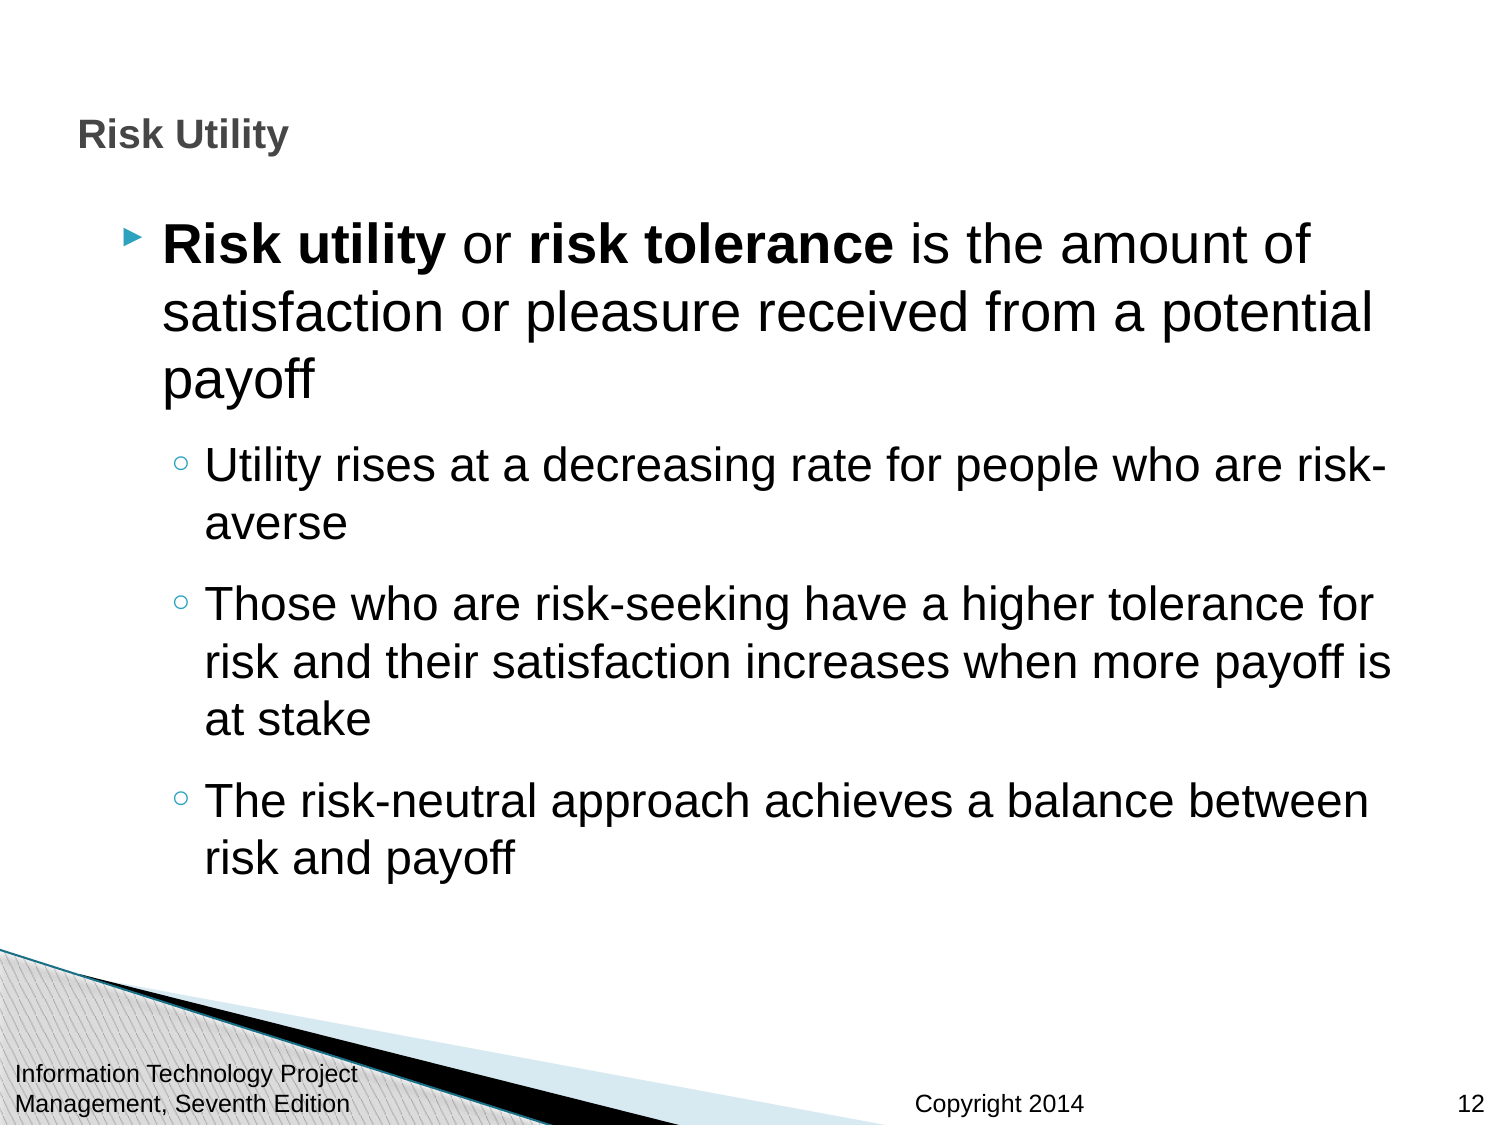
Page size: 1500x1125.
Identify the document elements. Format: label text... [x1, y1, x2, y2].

slide_number 12 [1408, 1065, 1500, 1125]
list Risk utility or risk tolerance is the amount of satisfaction or pleasure received from a potential payoff Utility rises at a decreasing rate for people who are risk-averse Those who are risk-seeking have a higher tolerance for risk and their satisfaction increases when more payoff is at stake The risk-neutral approach achieves a balance between risk and payoff [87, 199, 1431, 987]
footer Information Technology Project Management, Seventh Edition [0, 1065, 425, 1125]
title Risk Utility [62, 99, 1438, 165]
